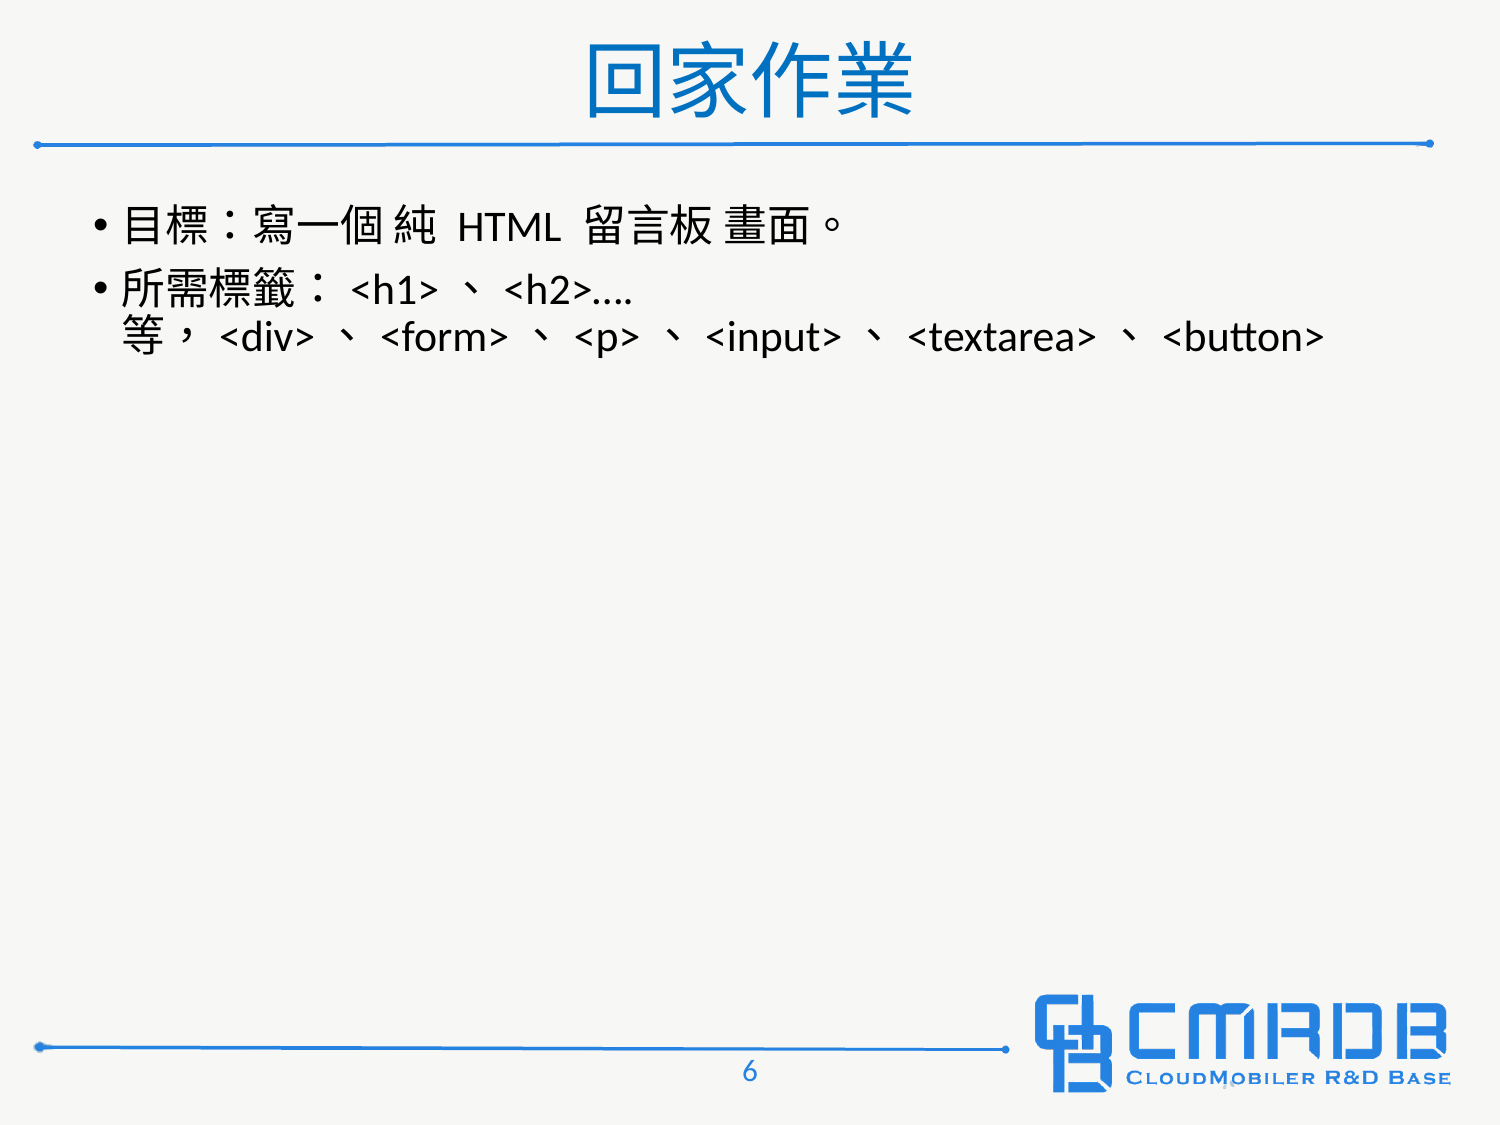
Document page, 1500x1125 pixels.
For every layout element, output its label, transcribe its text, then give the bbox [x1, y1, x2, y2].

picture [0, 138, 1500, 1125]
title 回家作業 [0, 0, 1500, 138]
list 目標：寫一個 純 HTML 留言板 畫面。 所需標籤：<h1>、<h2>….等，<div>、<form>、<p>、<input>、<textarea>、<button> [78, 196, 1422, 911]
